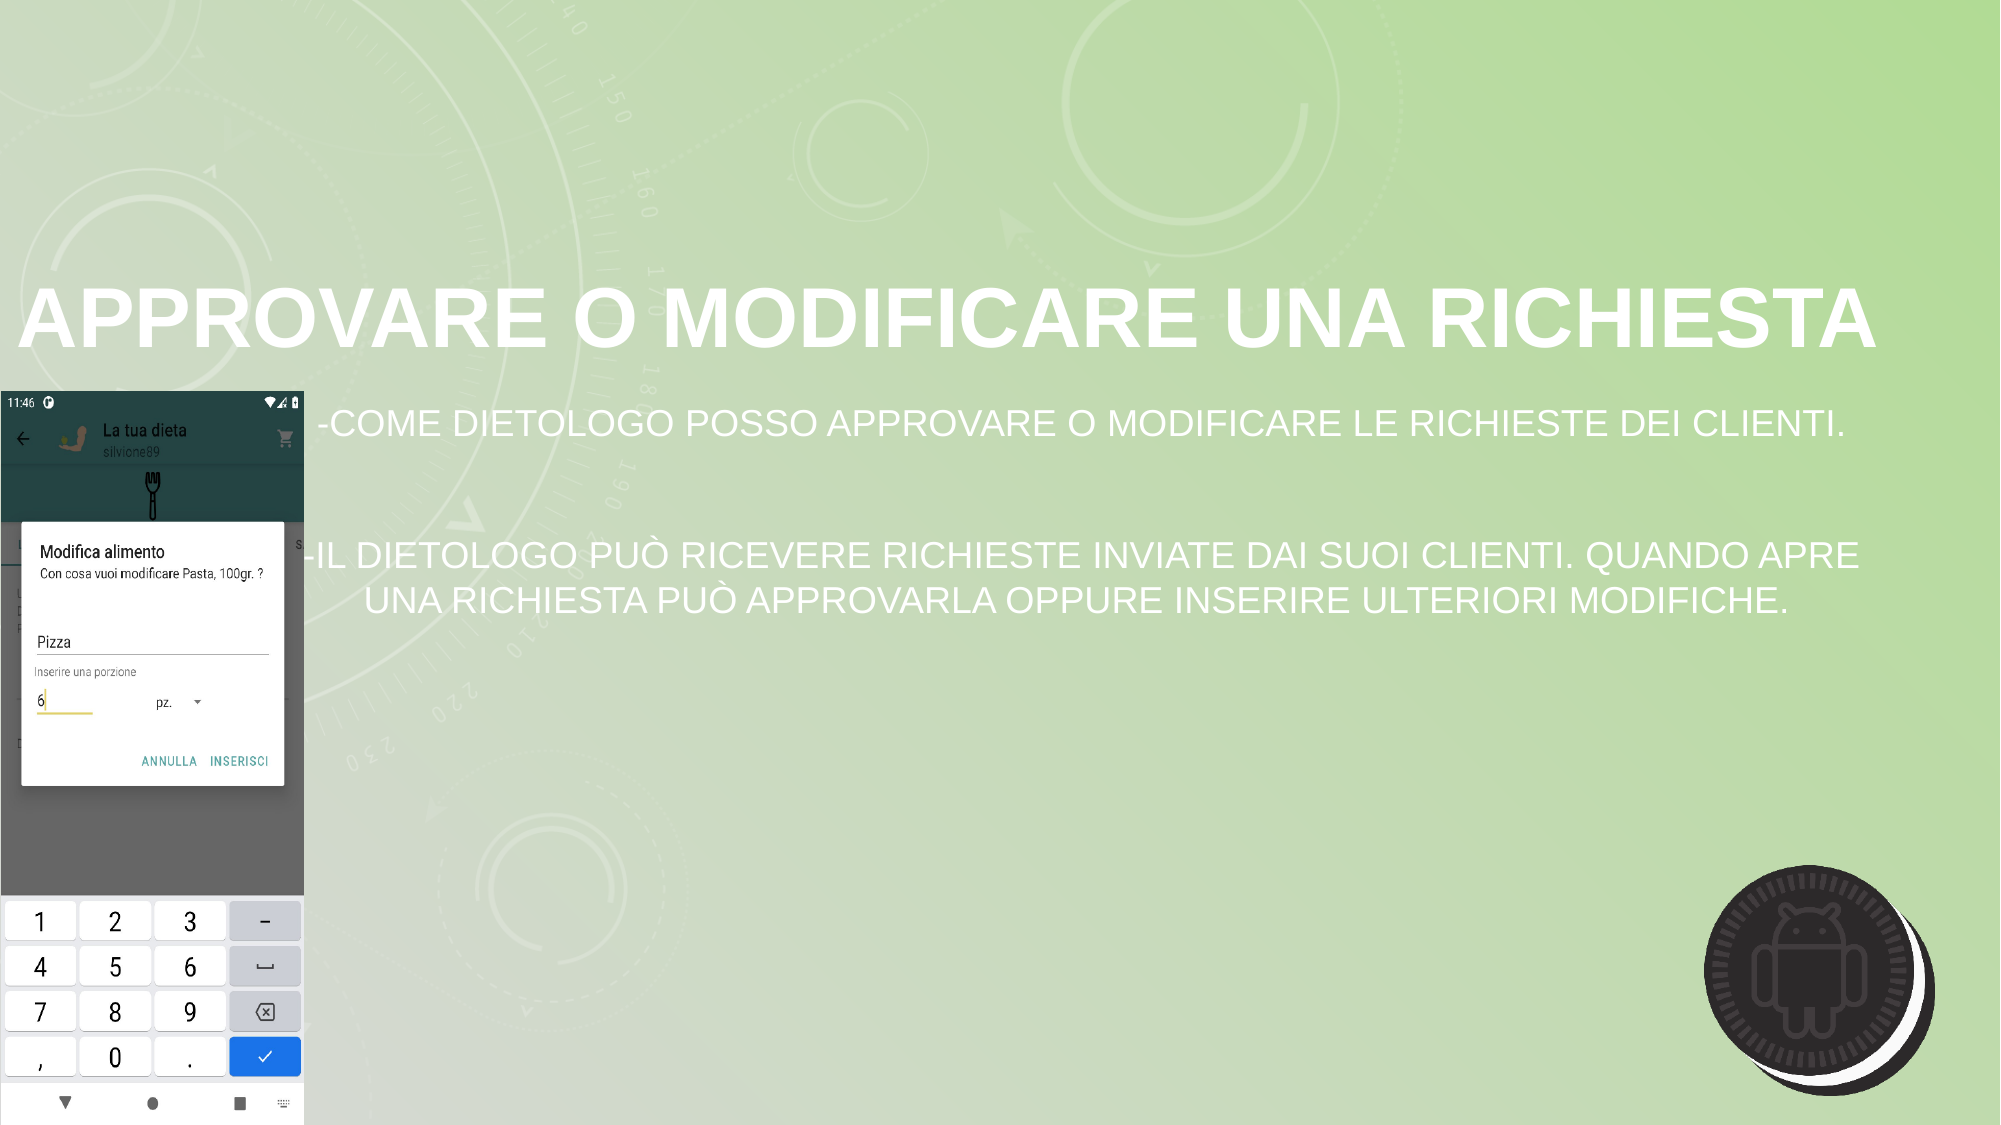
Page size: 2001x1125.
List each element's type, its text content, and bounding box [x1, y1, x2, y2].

subtitle -Come dietologo POSSO approvare o modificare le richieste dei clienti. -Il dietologo può ricevere richieste inviate dai suoi clienti. Quando apre una richiesta può approvarla oppure inserire ulteriori modifiche. [304, 391, 1906, 758]
picture [0, 0, 2000, 1125]
title Approvare o modificare una richiesta [1, 183, 2000, 373]
